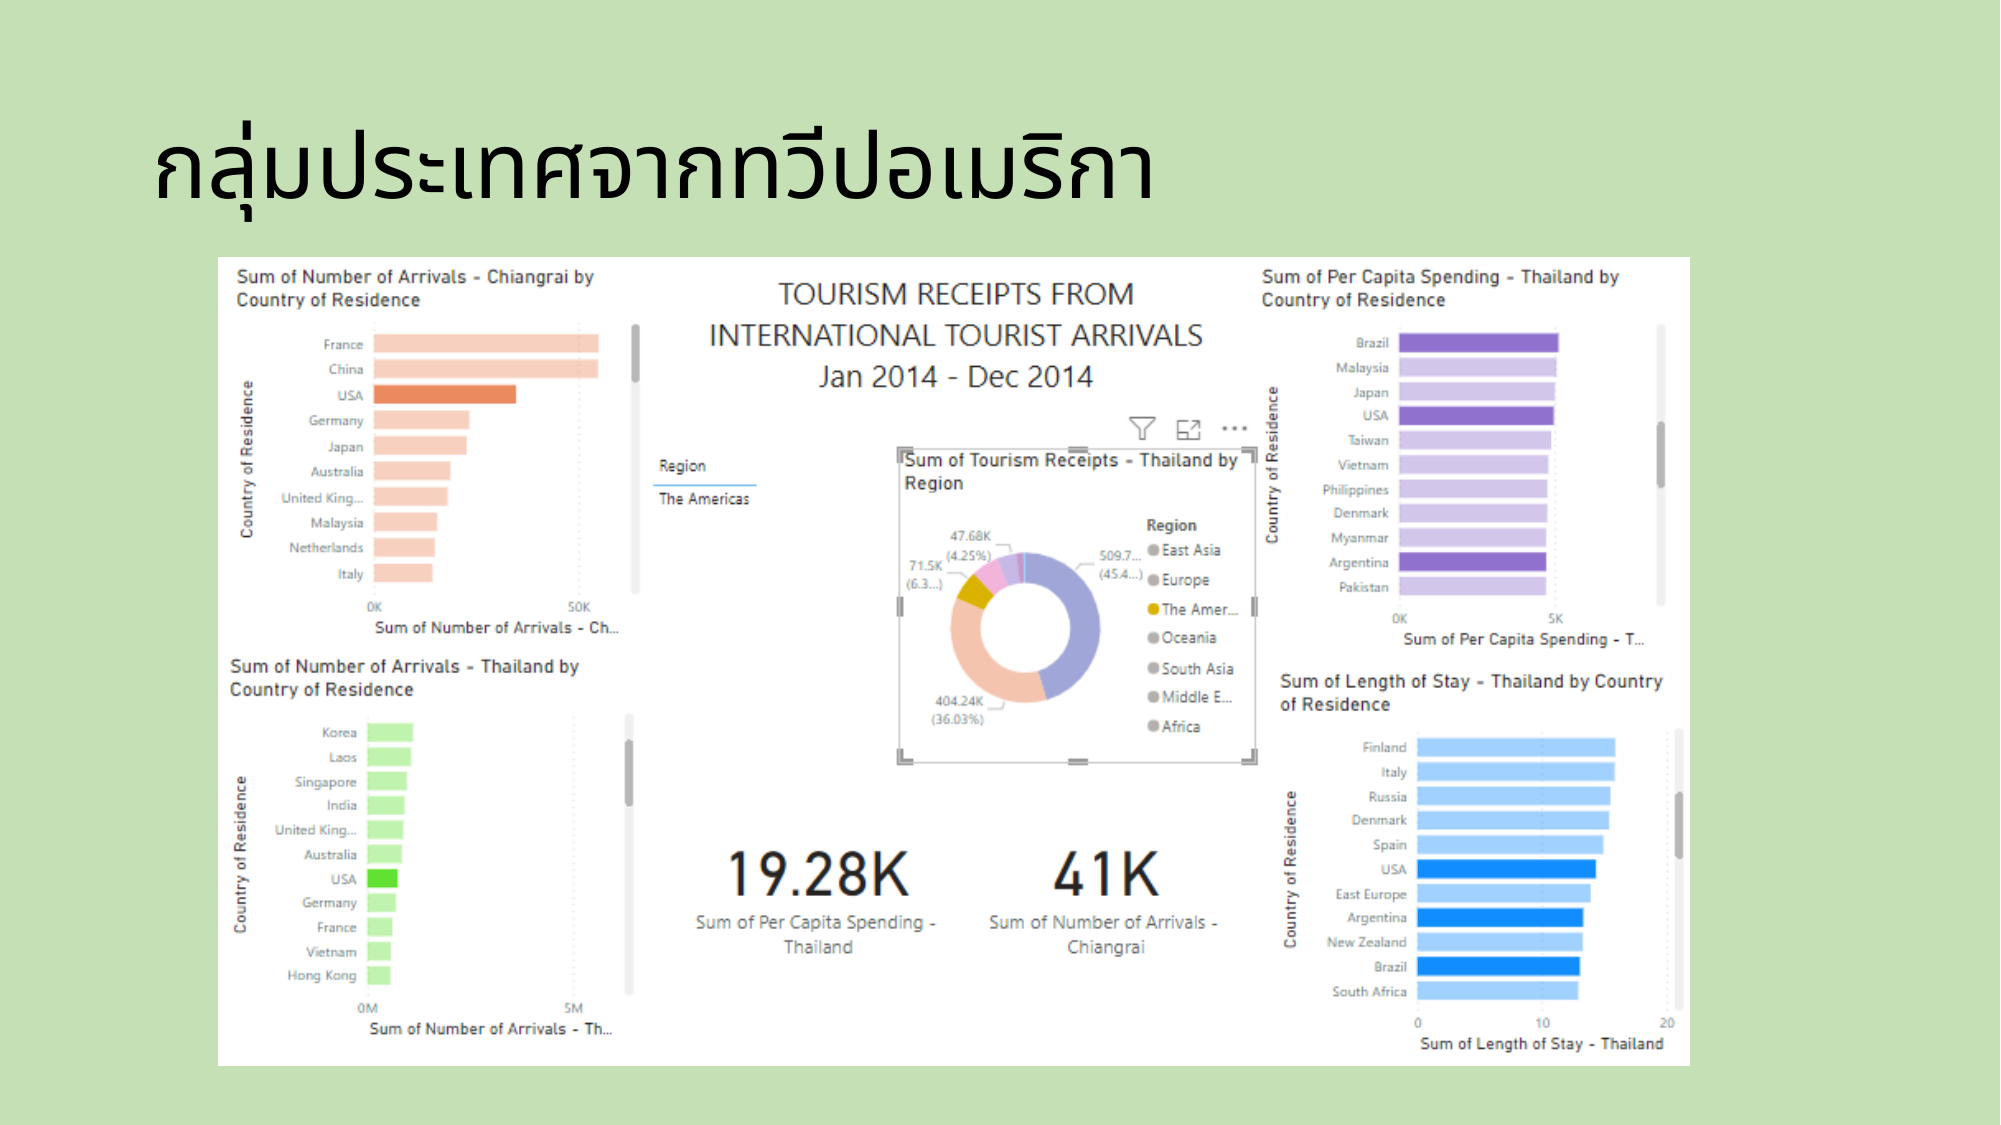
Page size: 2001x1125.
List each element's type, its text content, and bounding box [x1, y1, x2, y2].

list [218, 257, 1690, 1066]
title กลุ่มประเทศจากทวีปอเมริกา [137, 59, 1863, 278]
